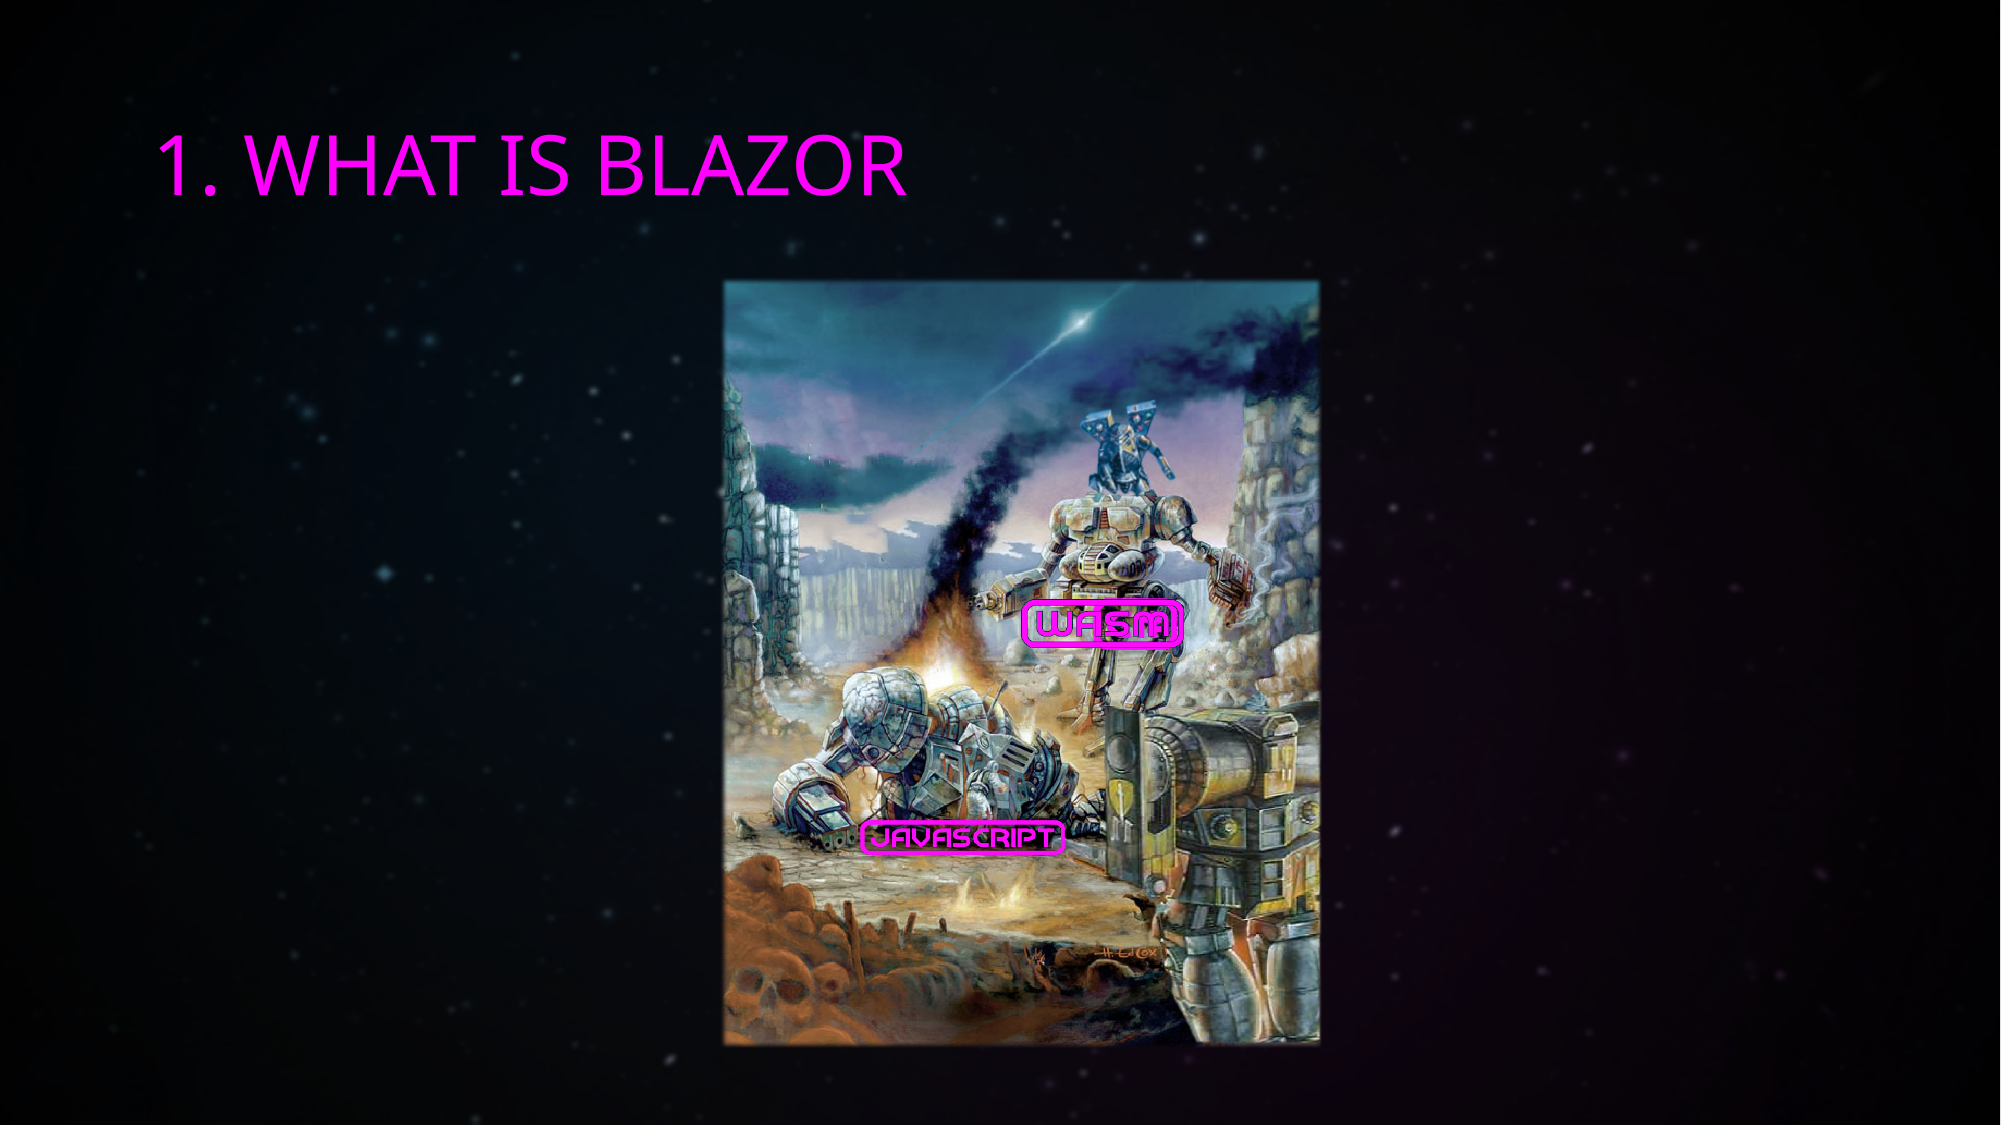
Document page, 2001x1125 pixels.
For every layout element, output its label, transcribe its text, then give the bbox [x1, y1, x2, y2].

title 1. WHAT IS BLAZOR [137, 59, 1863, 278]
picture [0, 0, 2001, 1125]
